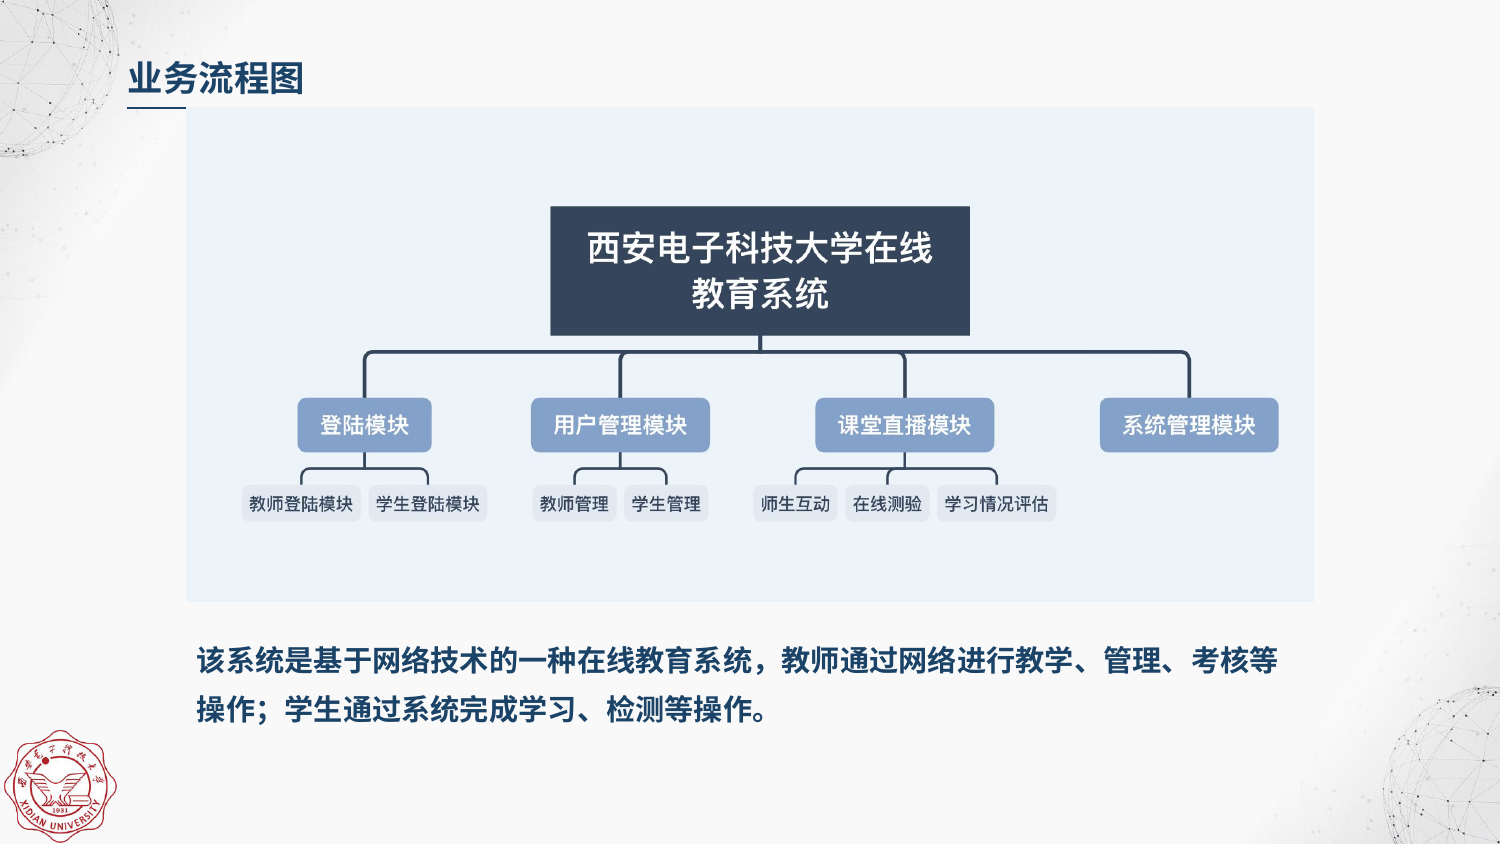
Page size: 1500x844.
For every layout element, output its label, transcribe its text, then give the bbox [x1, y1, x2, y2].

text_box 业务流程图 [116, 50, 488, 105]
picture [0, 0, 1500, 844]
text_box 该系统是基于网络技术的一种在线教育系统，教师通过网络进行教学、管理、考核等操作；学生通过系统完成学习、检测等操作。 [185, 622, 1313, 738]
